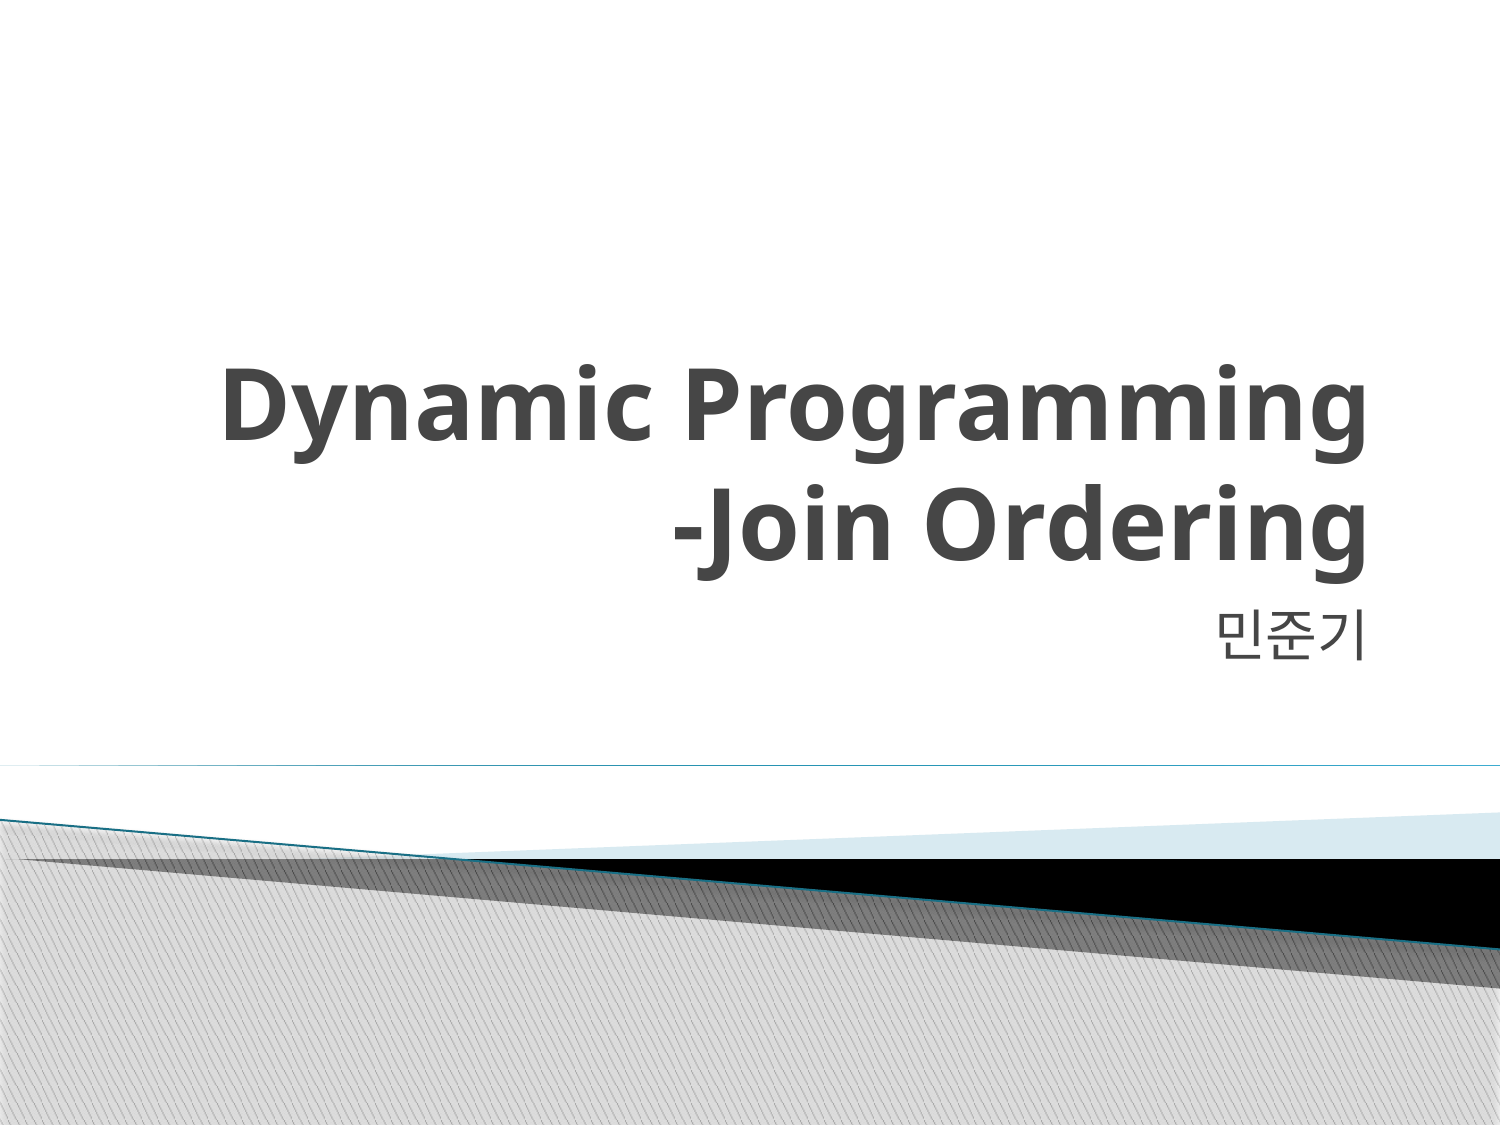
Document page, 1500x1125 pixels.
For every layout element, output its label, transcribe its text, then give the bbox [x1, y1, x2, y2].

subtitle 민준기 [112, 592, 1388, 790]
title Dynamic Programming -Join Ordering [112, 287, 1388, 588]
picture [5, 859, 1500, 989]
